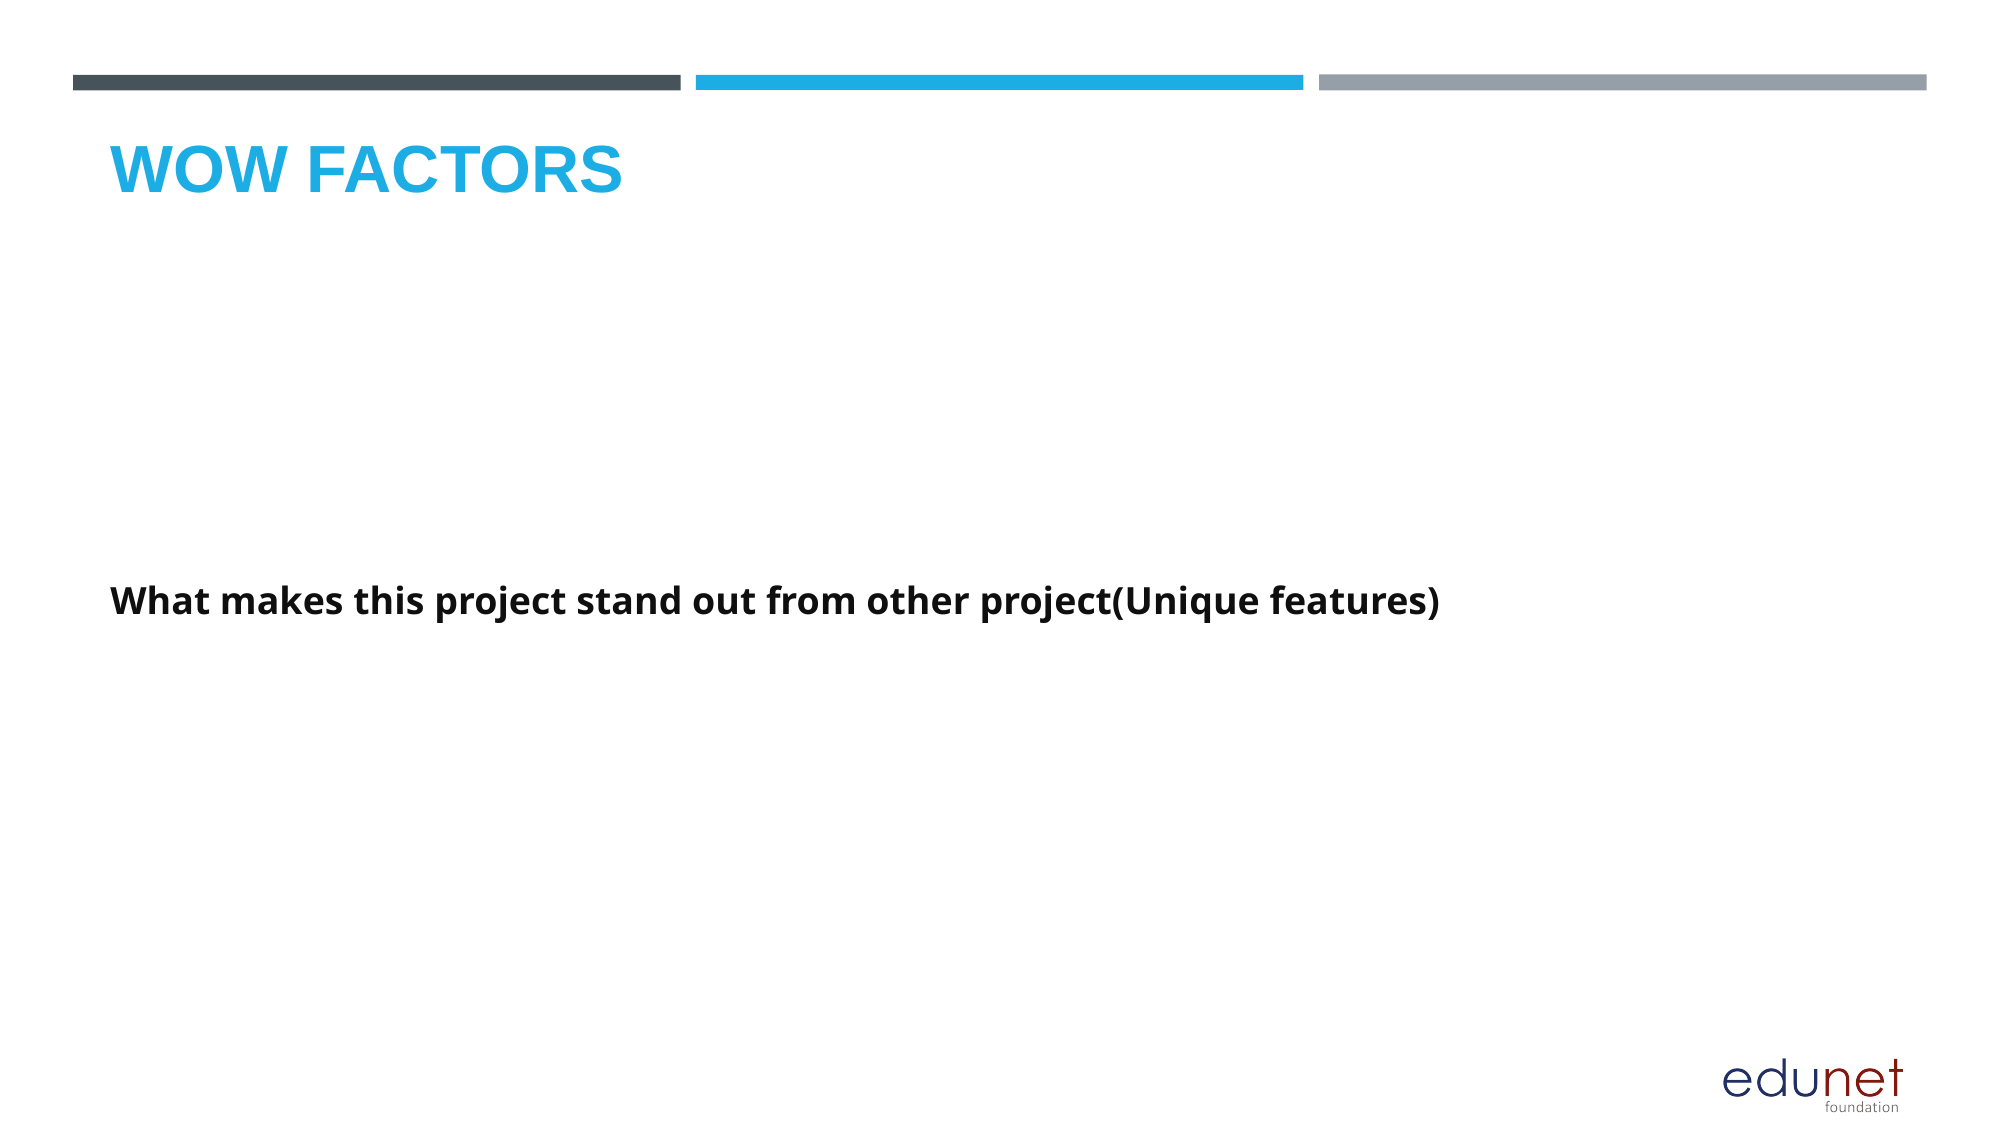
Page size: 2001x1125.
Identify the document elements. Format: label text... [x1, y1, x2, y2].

picture [1719, 1056, 1905, 1116]
title WOW FACTORS [95, 126, 1905, 213]
list What makes this project stand out from other project(Unique features) [95, 213, 1905, 981]
